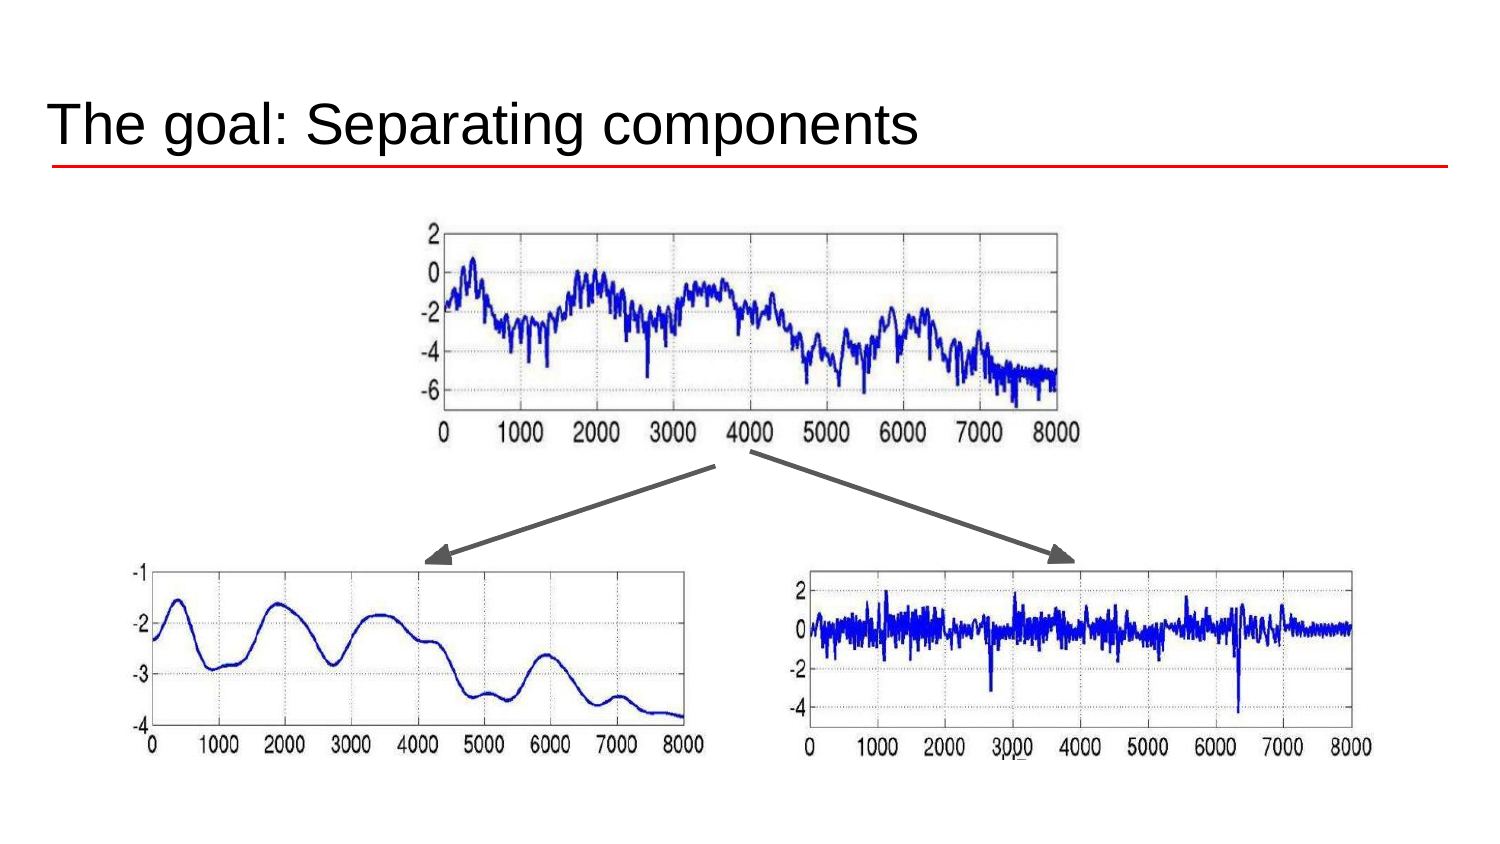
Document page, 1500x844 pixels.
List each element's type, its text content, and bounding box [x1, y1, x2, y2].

text_box [412, 210, 1082, 452]
text_box [1047, 544, 1075, 564]
title The goal: Separating components [44, 83, 923, 227]
text_box [126, 563, 707, 757]
text_box [783, 563, 1375, 760]
text_box [424, 544, 453, 565]
